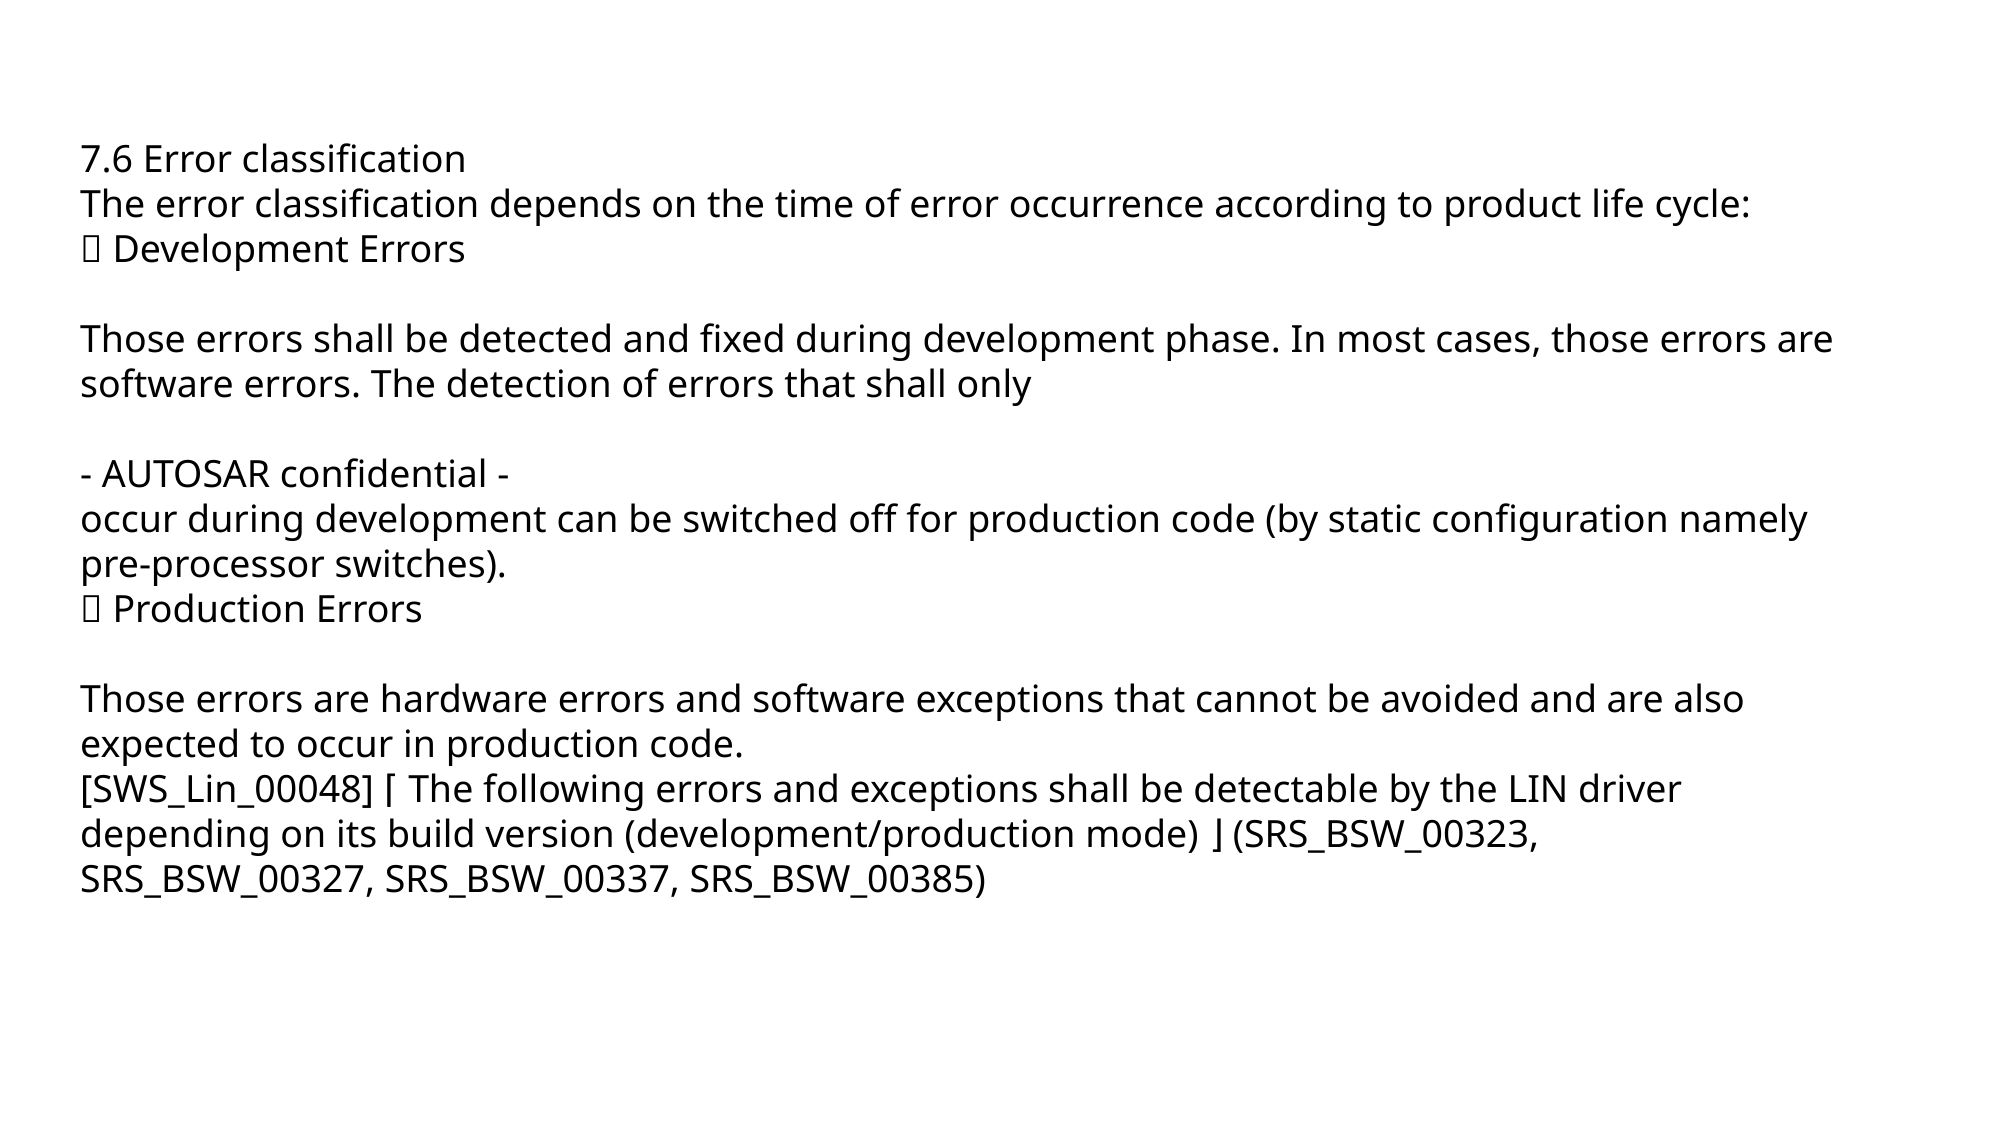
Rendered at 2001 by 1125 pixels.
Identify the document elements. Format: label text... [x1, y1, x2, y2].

text_box 7.6 Error classification The error classification depends on the time of error occurrence according to product life cycle:  Development Errors Those errors shall be detected and fixed during development phase. In most cases, those errors are software errors. The detection of errors that shall only - AUTOSAR confidential - occur during development can be switched off for production code (by static configuration namely pre-processor switches).  Production Errors Those errors are hardware errors and software exceptions that cannot be avoided and are also expected to occur in production code. [SWS_Lin_00048] ⌈ The following errors and exceptions shall be detectable by the LIN driver depending on its build version (development/production mode) ⌋ (SRS_BSW_00323, SRS_BSW_00327, SRS_BSW_00337, SRS_BSW_00385) [65, 127, 1855, 998]
